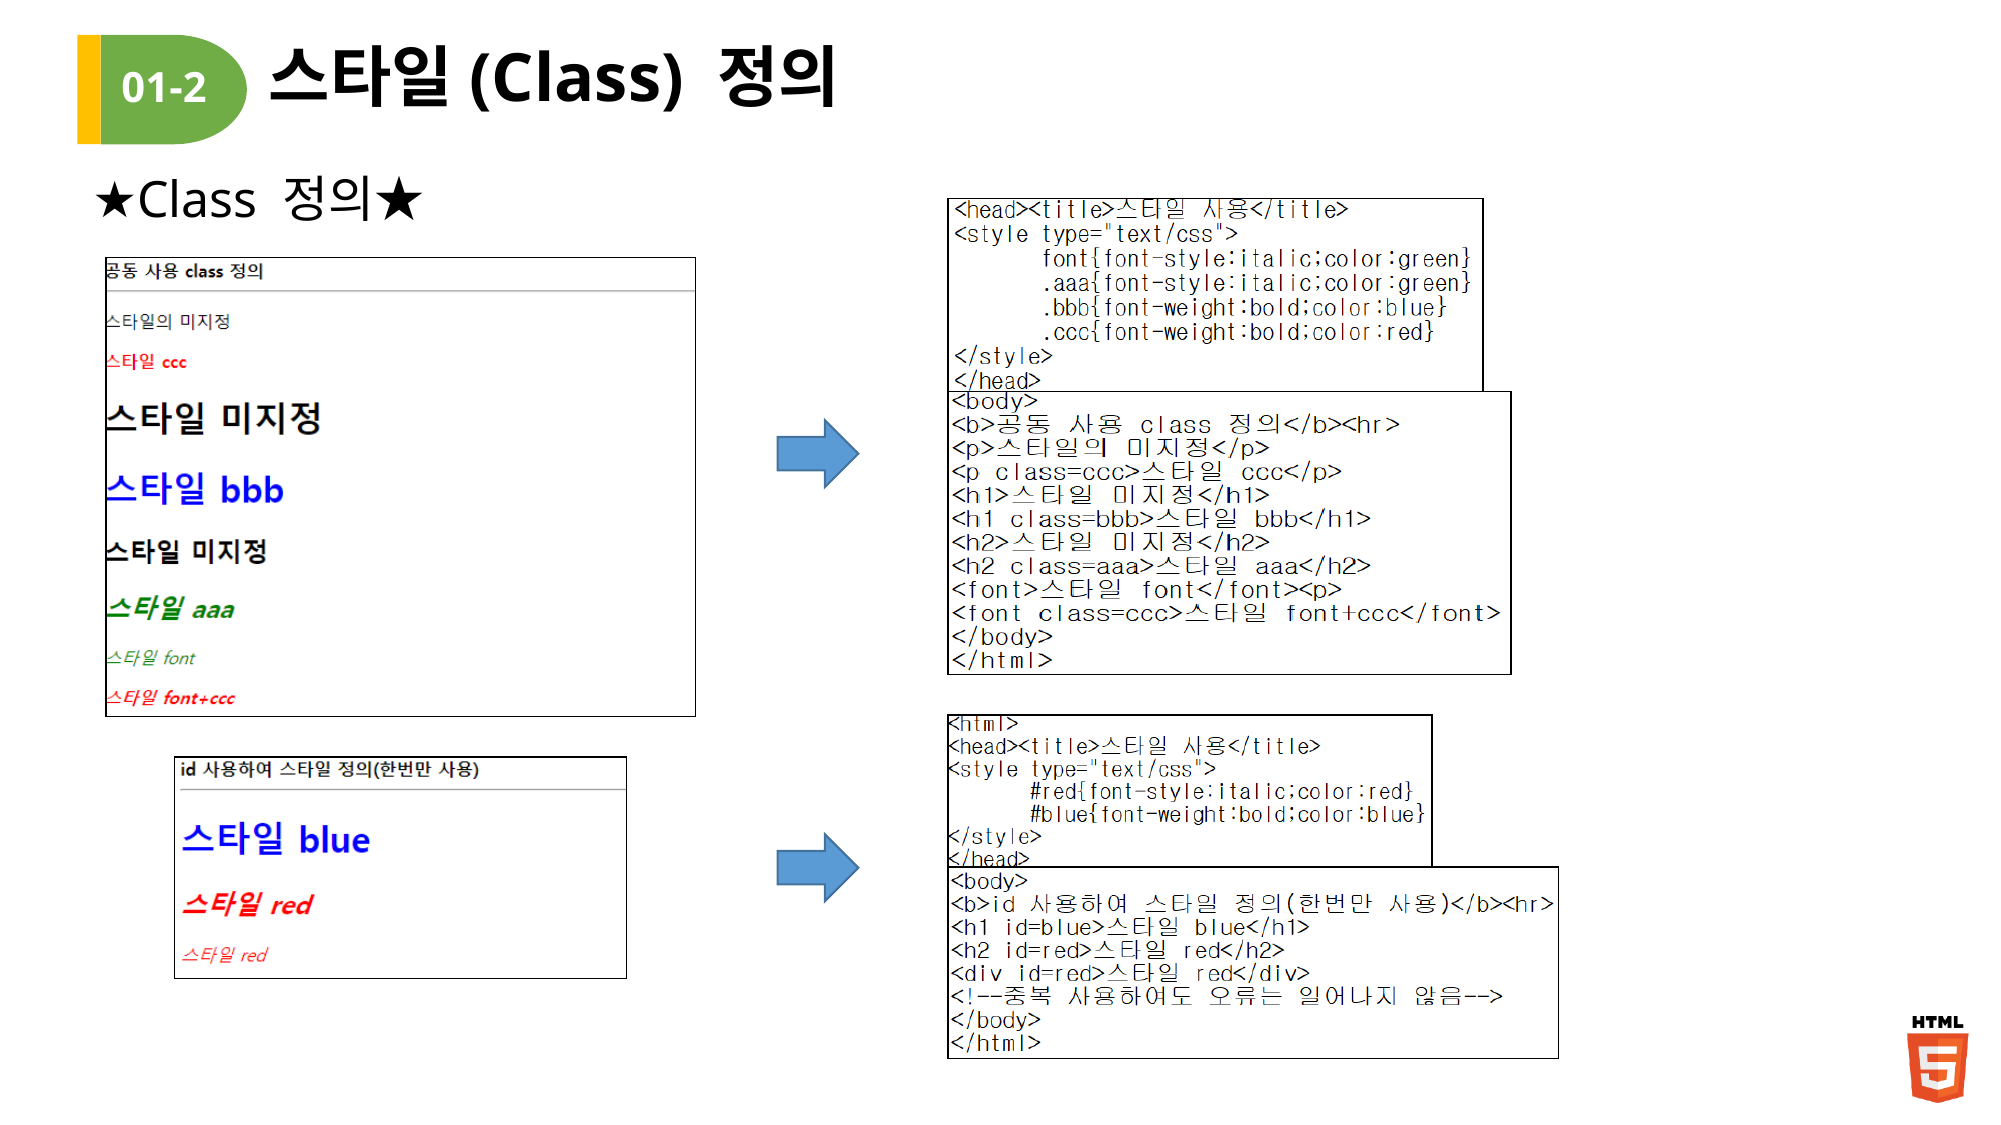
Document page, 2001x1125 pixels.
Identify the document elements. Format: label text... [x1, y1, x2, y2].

picture [106, 258, 695, 716]
text_box [776, 831, 860, 904]
text_box [776, 417, 860, 490]
title 스타일(Class) 정의 [253, 25, 1746, 135]
picture [948, 715, 1558, 1058]
picture [948, 199, 1511, 674]
picture [1894, 1016, 1981, 1103]
picture [175, 757, 626, 978]
text_box 01-2 [106, 52, 273, 118]
list ★Class 정의★ [77, 166, 1922, 881]
